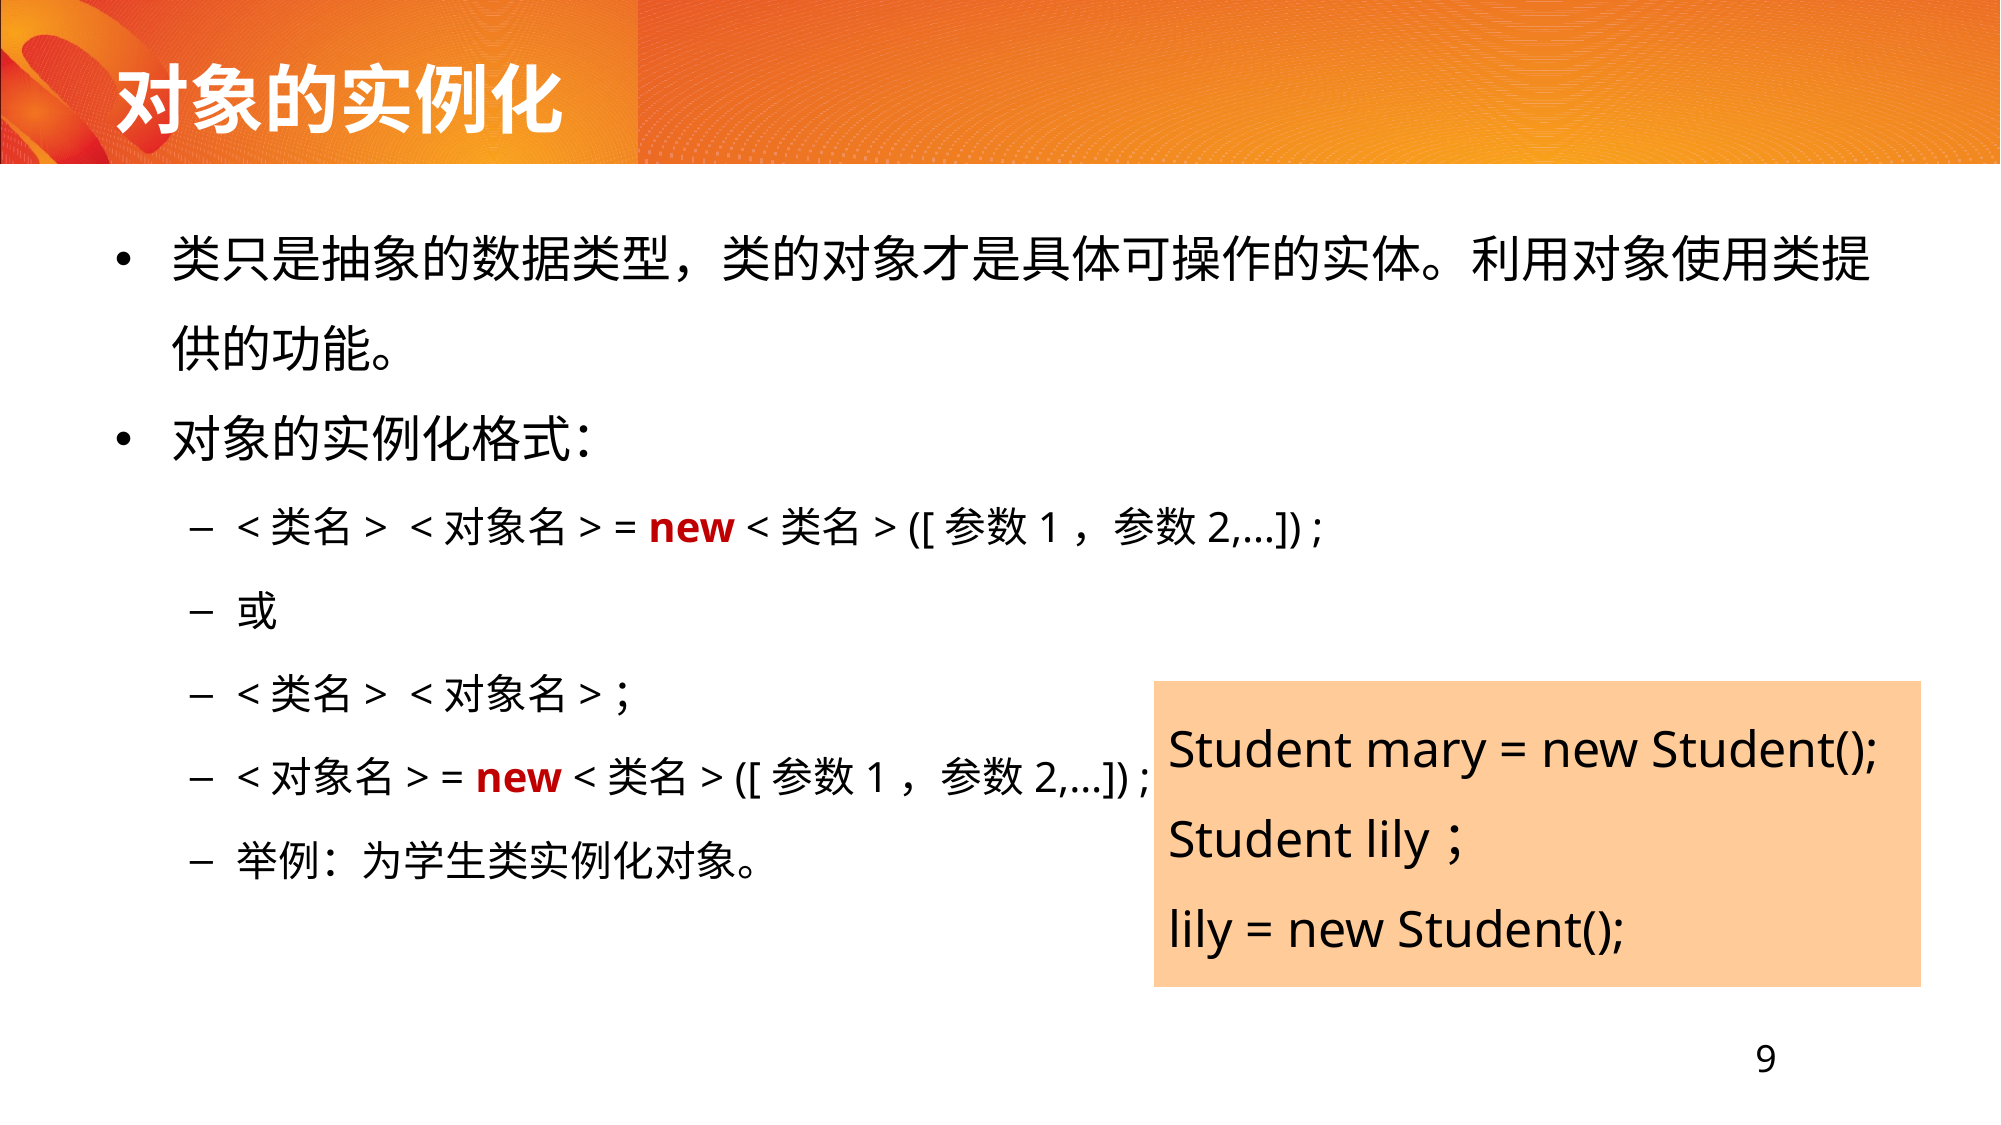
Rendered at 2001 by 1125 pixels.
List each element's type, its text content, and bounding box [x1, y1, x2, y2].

text_box Student mary = new Student(); Student lily； lily = new Student(); [1153, 680, 1922, 988]
list 类只是抽象的数据类型，类的对象才是具体可操作的实体。利用对象使用类提供的功能。 对象的实例化格式： <类名> <对象名> = new <类名> ([参数1，参数2,…]) ; 或 <类名> <对象名>； <对象名> = new <类名> ([参数1，参数2,…]) ; 举例：为学生类实例化对象。 [99, 190, 1900, 1005]
picture [0, 0, 2000, 164]
title 对象的实例化 [99, 45, 1900, 167]
